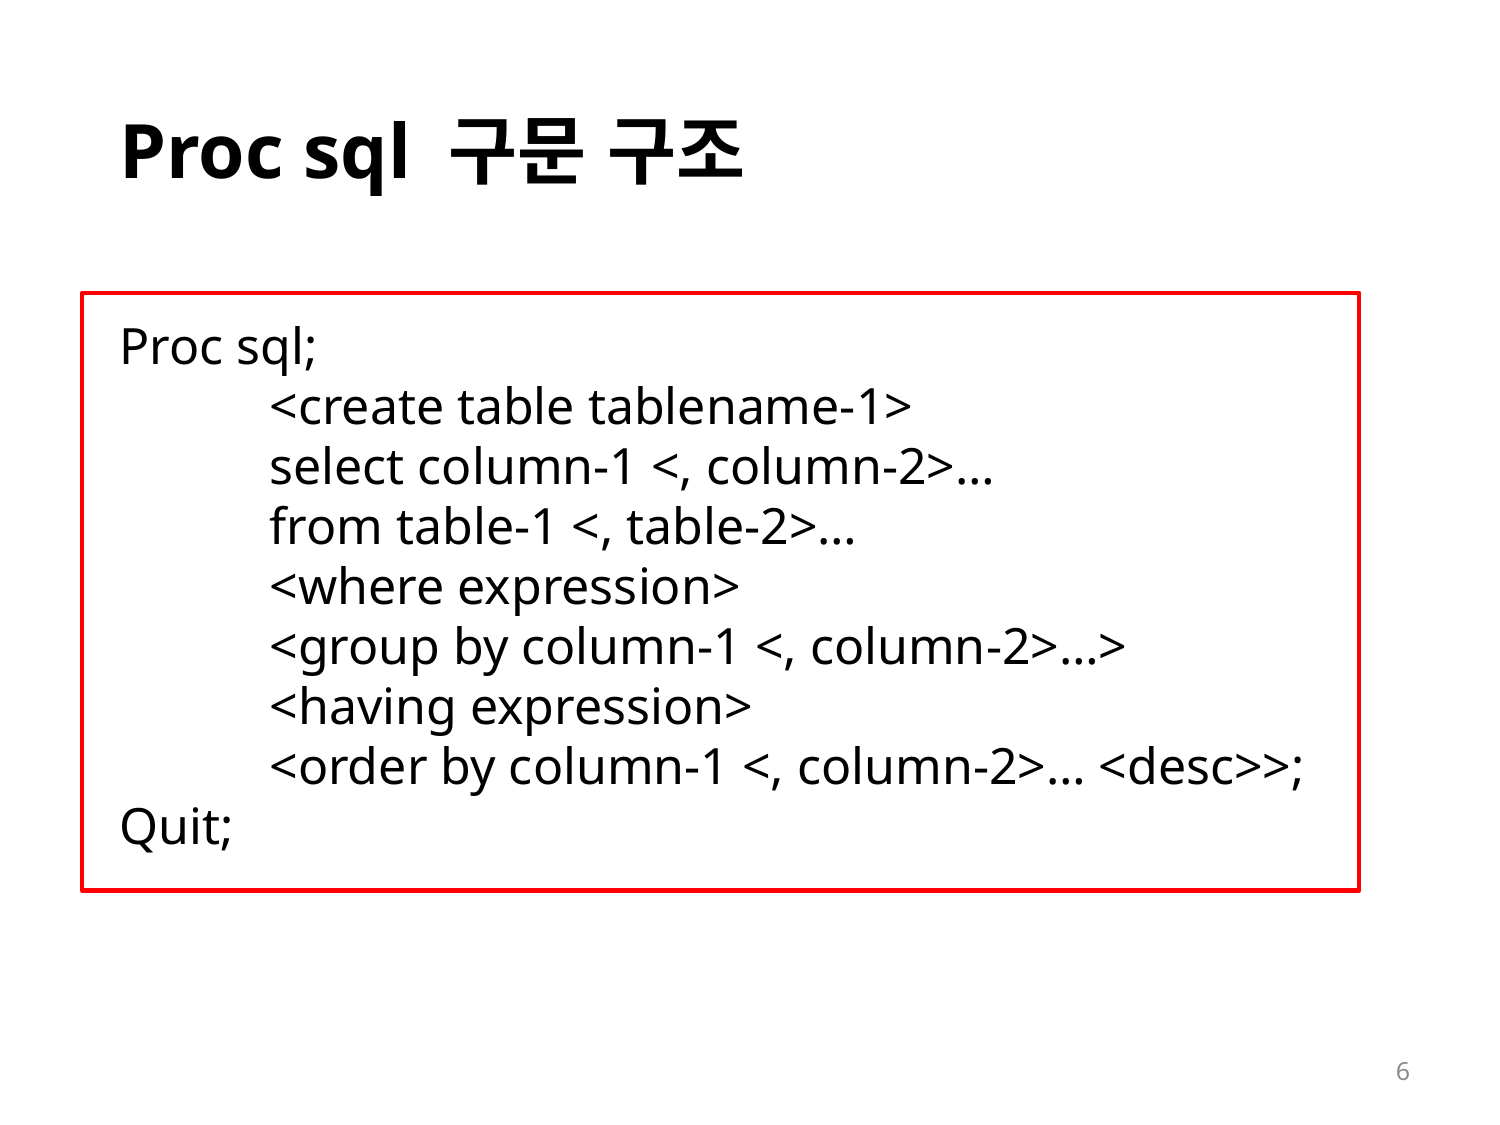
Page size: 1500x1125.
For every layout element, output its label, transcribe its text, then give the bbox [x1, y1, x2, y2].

text_box [80, 291, 1361, 893]
text_box Proc sql 구문 구조 Proc sql; <create table tablename-1> select column-1 <, column-2>… from table-1 <, table-2>… <where expression> <group by column-1 <, column-2>…> <having expression> <order by column-1 <, column-2>… <desc>>; Quit; [104, 96, 1321, 291]
slide_number 6 [1074, 1042, 1425, 1103]
